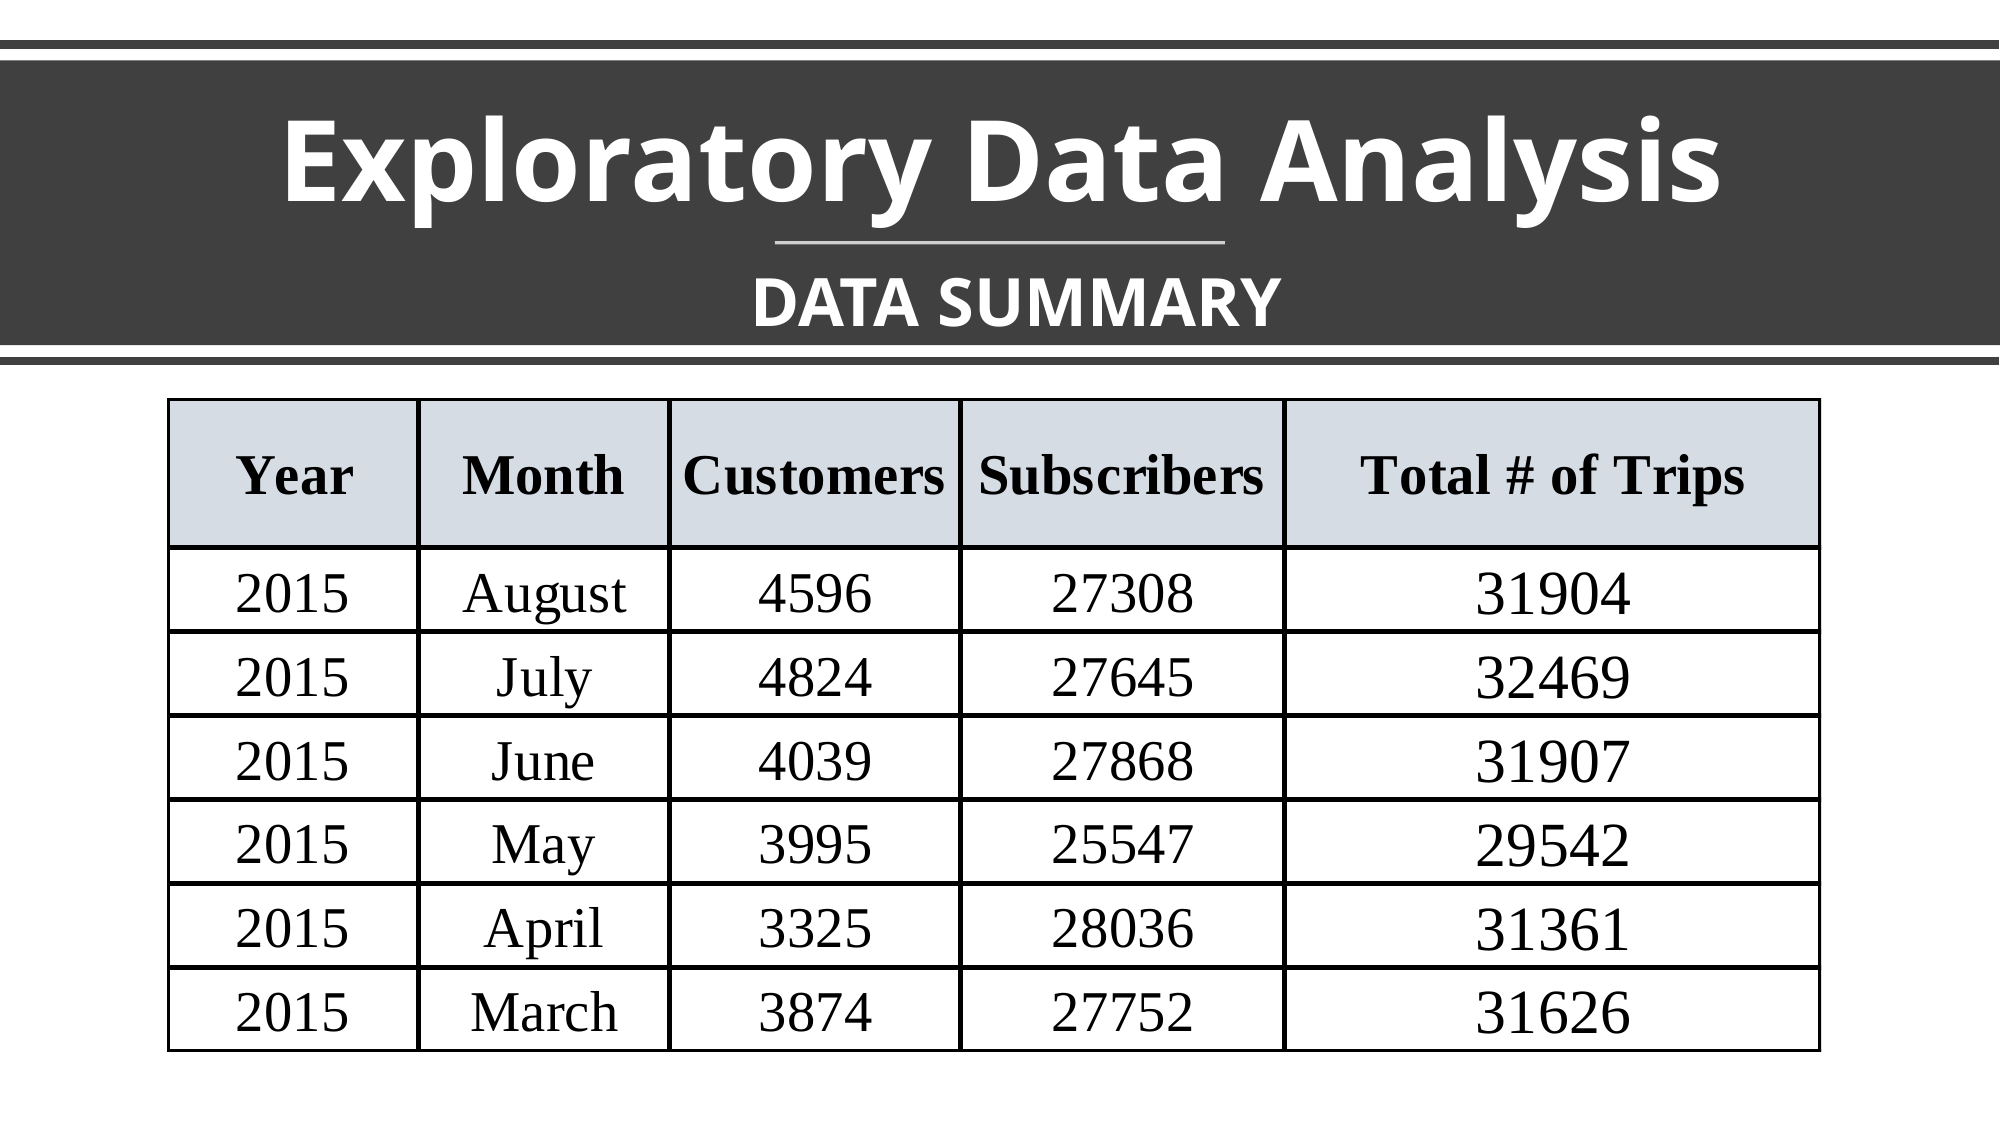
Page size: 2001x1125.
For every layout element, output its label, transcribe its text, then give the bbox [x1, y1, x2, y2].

title Exploratory Data Analysis [86, 80, 1914, 233]
picture [167, 398, 1824, 1054]
text_box DATA SUMMARY [101, 248, 1930, 349]
text_box [0, 59, 2000, 346]
